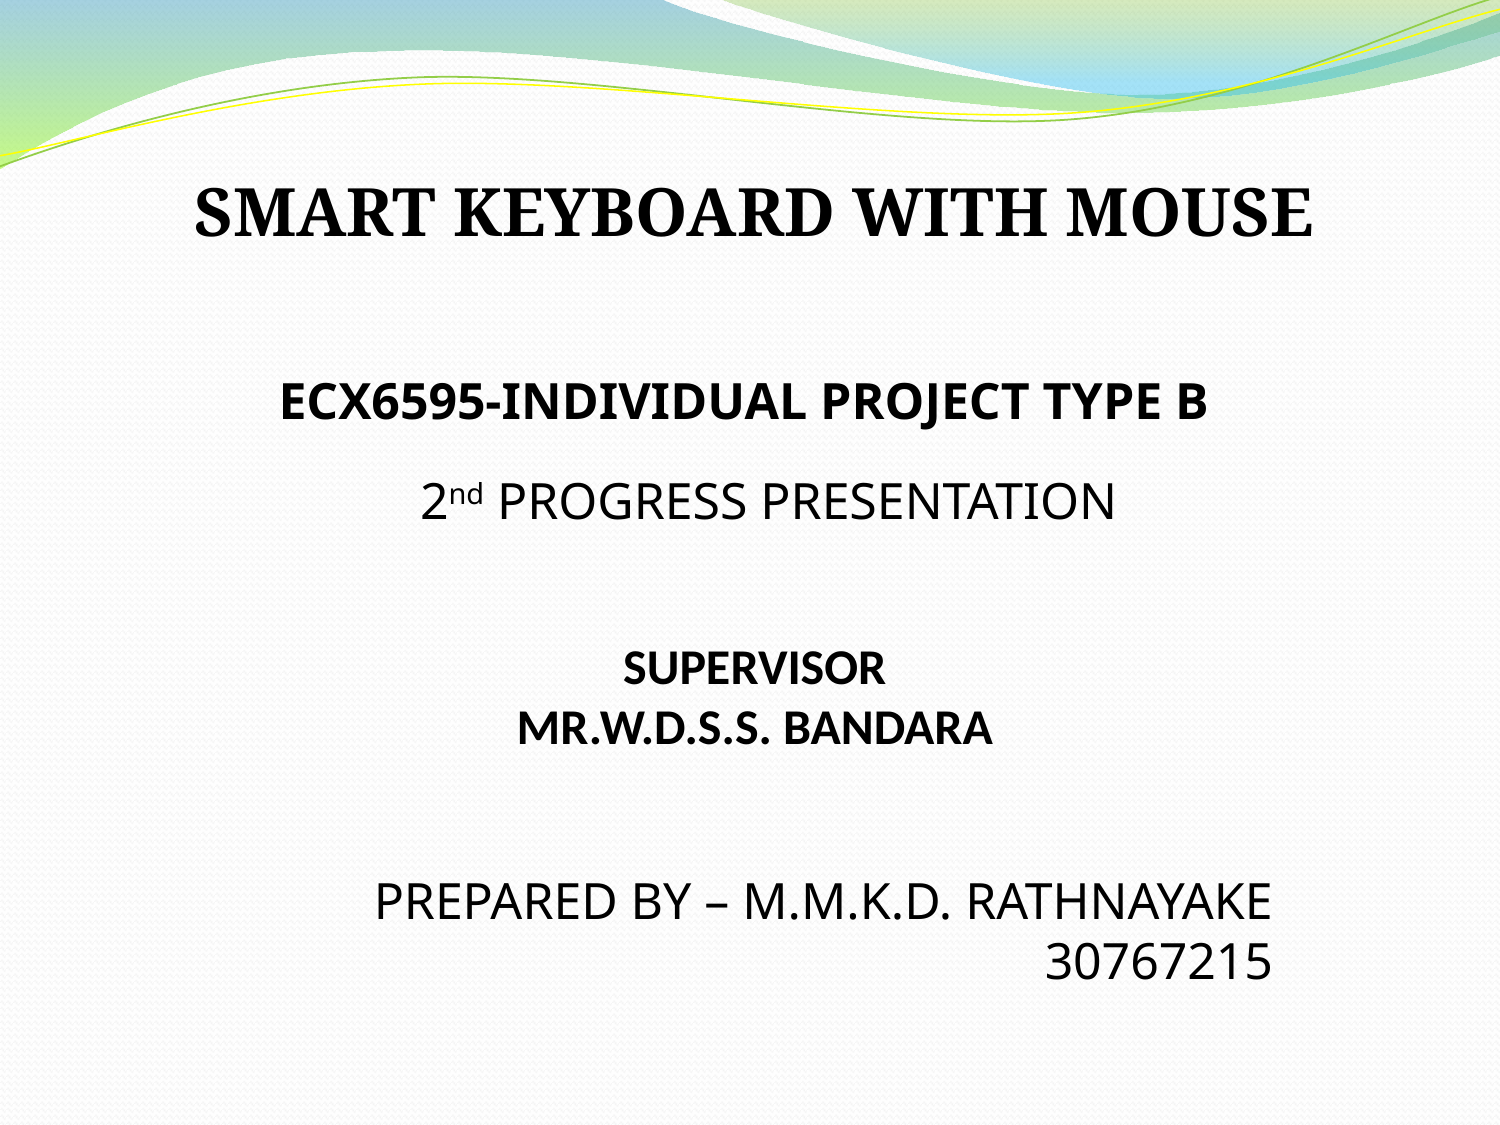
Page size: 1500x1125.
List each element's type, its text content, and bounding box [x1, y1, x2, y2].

text_box SUPERVISOR MR.W.D.S.S. BANDARA [61, 587, 1449, 763]
text_box ECX6595-INDIVIDUAL PROJECT TYPE B [149, 362, 1338, 438]
text_box PREPARED BY – M.M.K.D. RATHNAYAKE 30767215 [299, 862, 1288, 998]
text_box 2nd PROGRESS PRESENTATION [174, 462, 1363, 538]
text_box SMART KEYBOARD WITH MOUSE [179, 162, 1330, 258]
